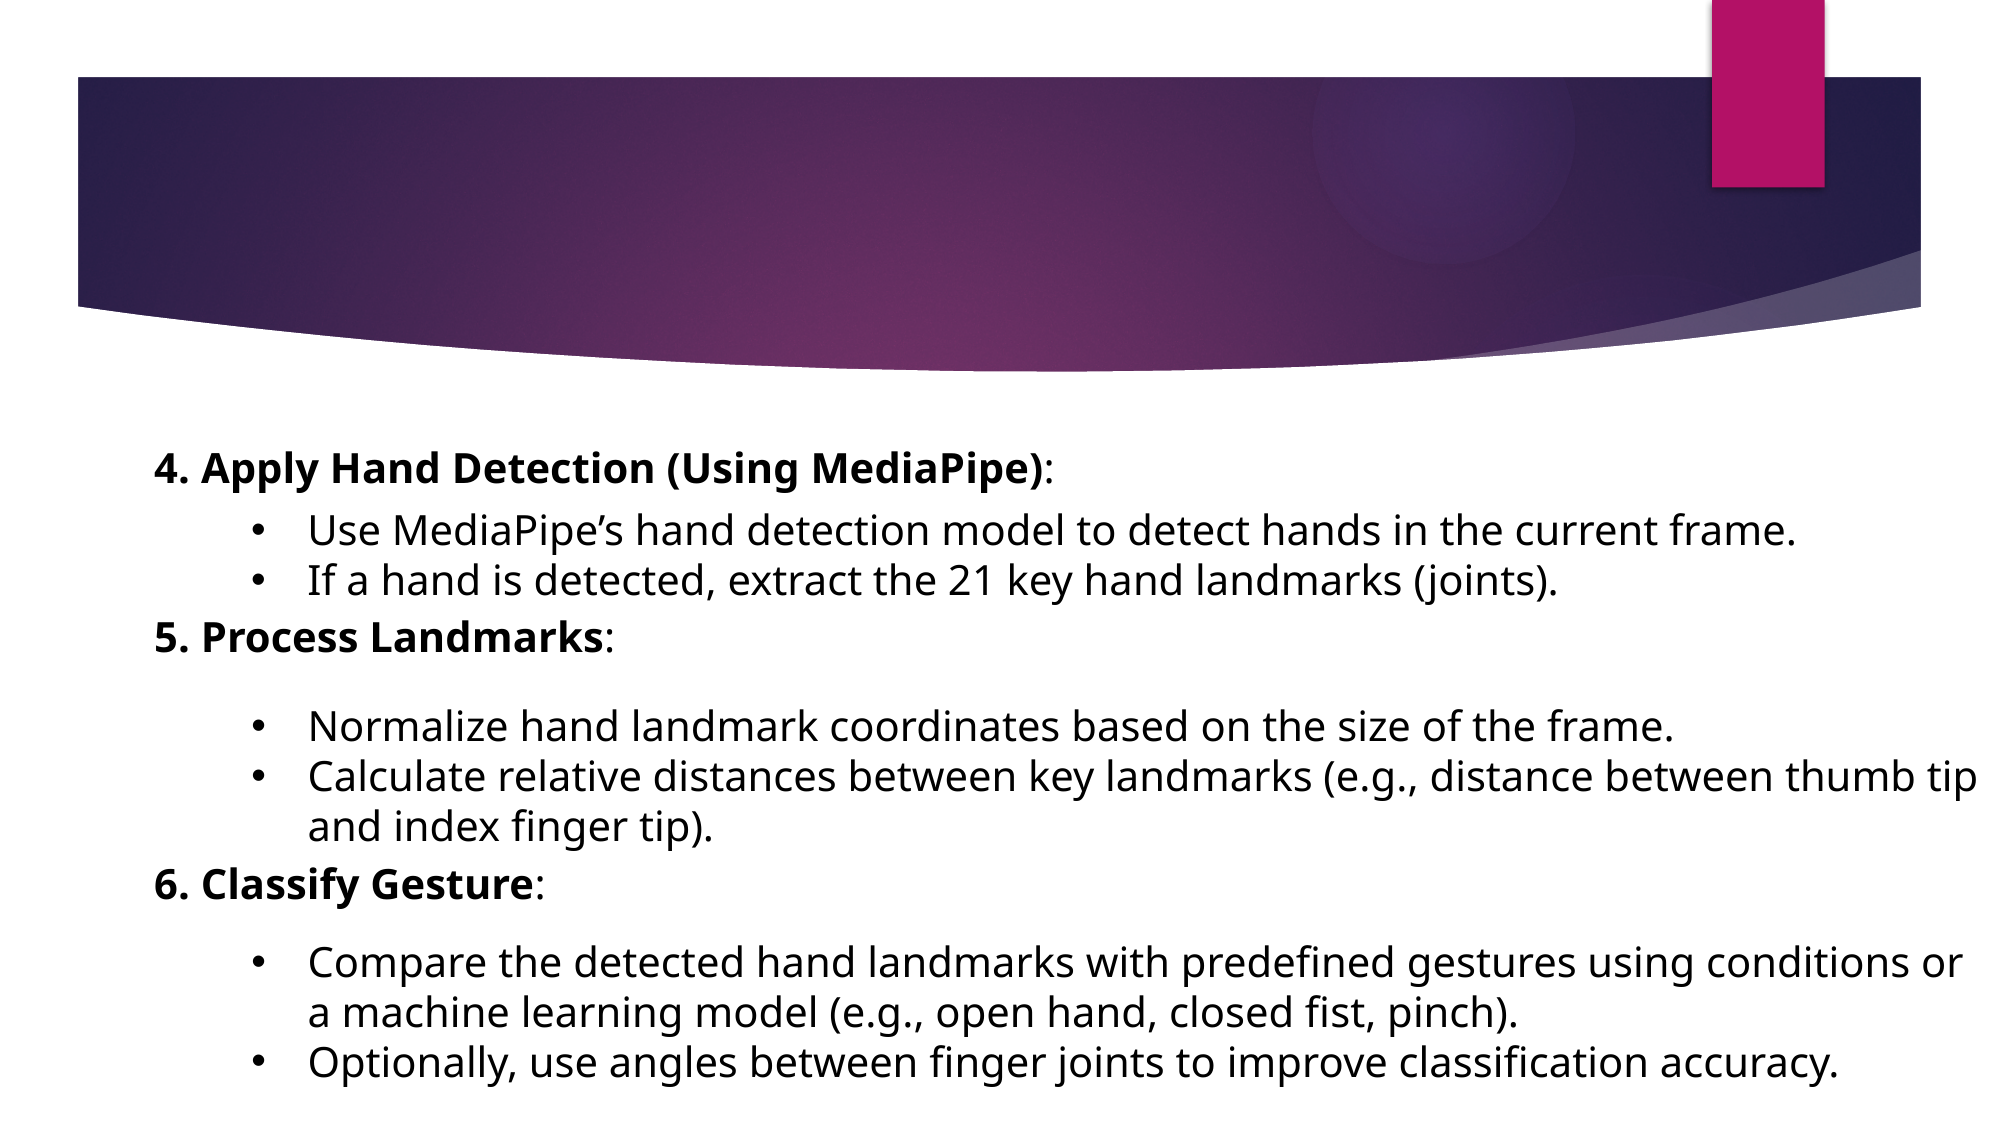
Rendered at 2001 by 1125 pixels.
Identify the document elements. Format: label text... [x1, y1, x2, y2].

text_box 4. Apply Hand Detection (Using MediaPipe): [139, 434, 1424, 499]
text_box Normalize hand landmark coordinates based on the size of the frame. Calculate relative distances between key landmarks (e.g., distance between thumb tip and index finger tip). [236, 692, 2000, 858]
text_box 6. Classify Gesture: [139, 850, 950, 916]
text_box 5. Process Landmarks: [139, 603, 950, 668]
text_box Use MediaPipe’s hand detection model to detect hands in the current frame. If a hand is detected, extract the 21 key hand landmarks (joints). [236, 496, 1958, 612]
text_box Compare the detected hand landmarks with predefined gestures using conditions or a machine learning model (e.g., open hand, closed fist, pinch). Optionally, use angles between finger joints to improve classification accuracy. [236, 928, 2000, 1094]
